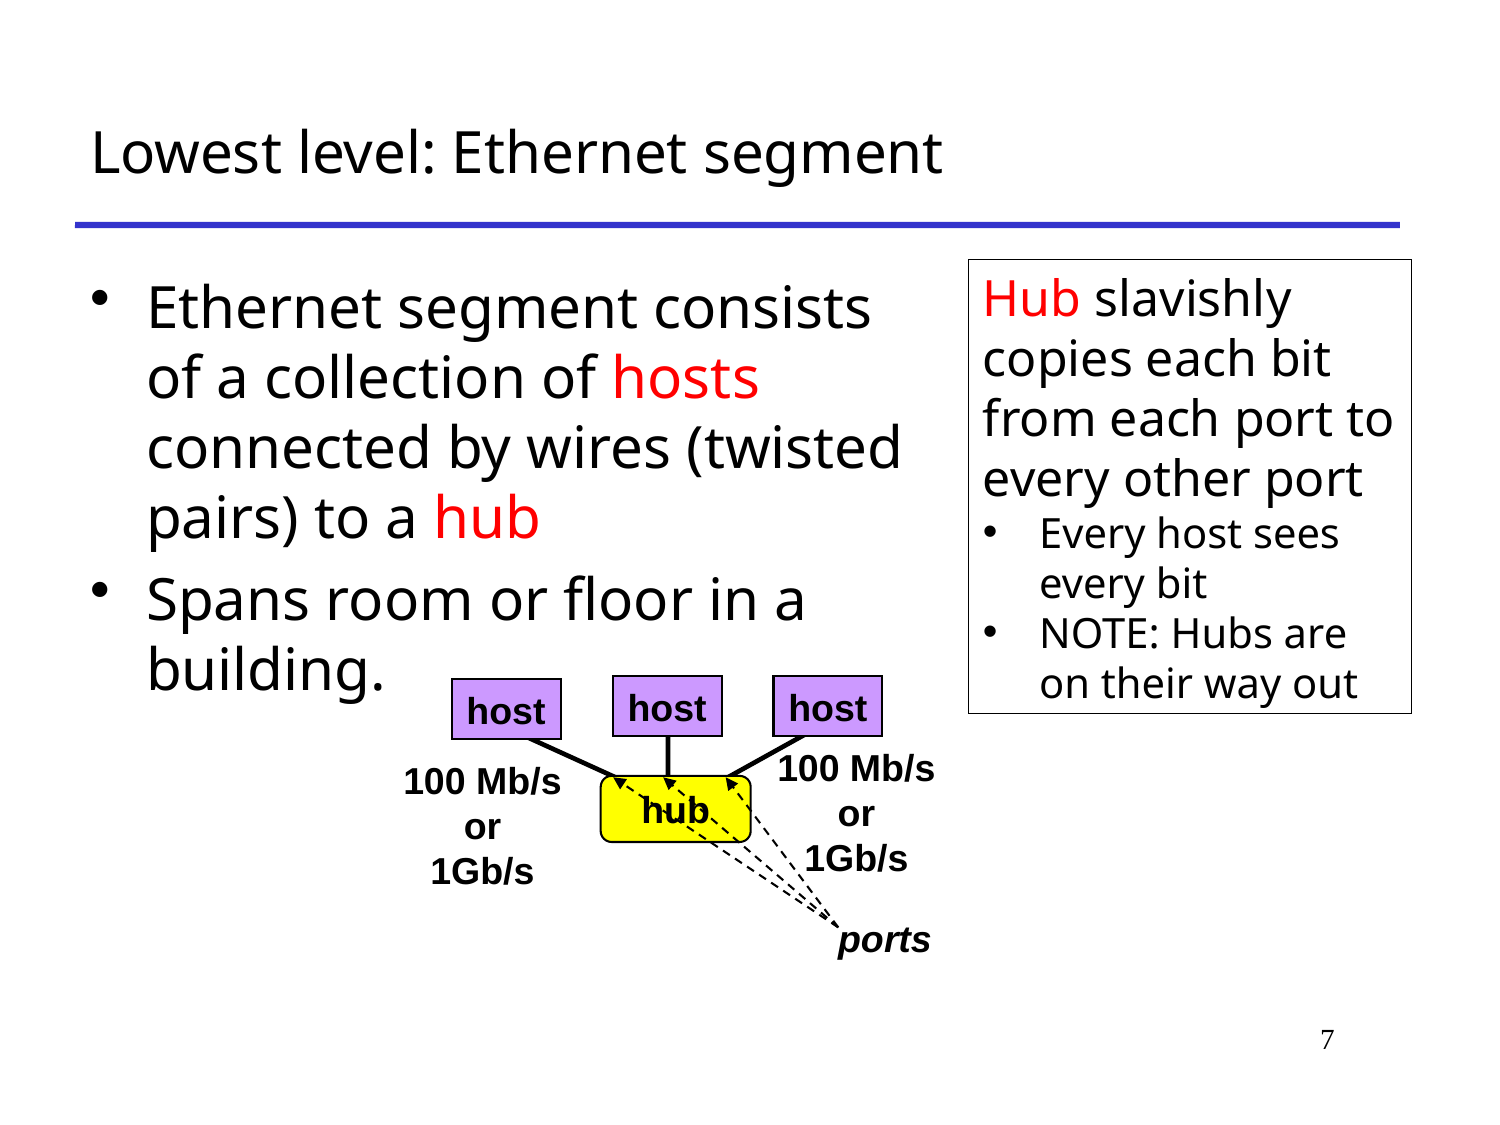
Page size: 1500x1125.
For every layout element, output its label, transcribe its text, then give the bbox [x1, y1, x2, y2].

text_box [387, 674, 952, 969]
text_box Hub slavishly copies each bit from each port to every other port Every host sees every bit NOTE: Hubs are on their way out [968, 259, 1412, 714]
slide_number 7 [1137, 1012, 1351, 1088]
list Ethernet segment consists of a collection of hosts connected by wires (twisted pairs) to a hub Spans room or floor in a building. [75, 262, 948, 988]
title Lowest level: Ethernet segment [75, 75, 1400, 225]
